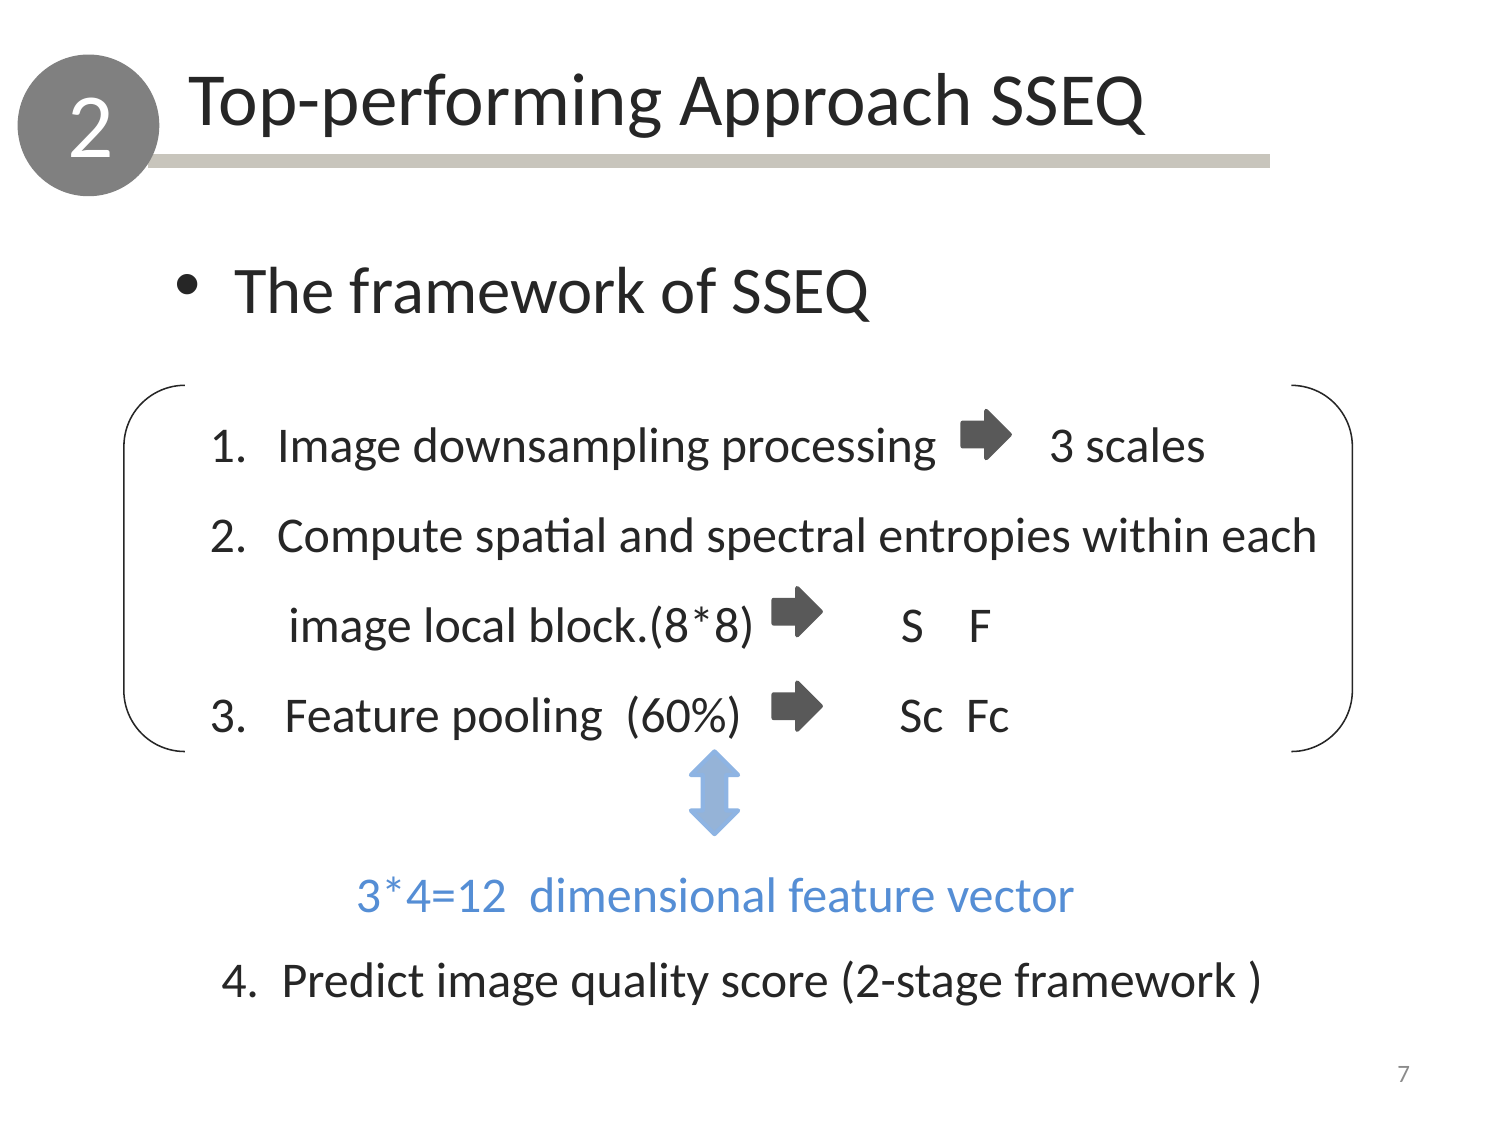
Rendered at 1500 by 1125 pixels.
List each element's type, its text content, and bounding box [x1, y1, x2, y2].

text_box Image downsampling processing 3 scales Compute spatial and spectral entropies within each image local block.(8*8) S F Feature pooling (60%) Sc Fc 3*4=12 dimensional feature vector [194, 375, 1477, 931]
text_box [688, 749, 741, 837]
text_box 4. Predict image quality score (2-stage framework ) [206, 940, 1424, 1016]
text_box [123, 384, 1354, 753]
text_box [15, 61, 134, 199]
text_box 2 [53, 58, 160, 183]
text_box [60, 52, 117, 58]
text_box Top-performing Approach SSEQ [171, 42, 1164, 148]
slide_number 7 [1074, 1042, 1425, 1103]
text_box The framework of SSEQ [159, 231, 1353, 389]
